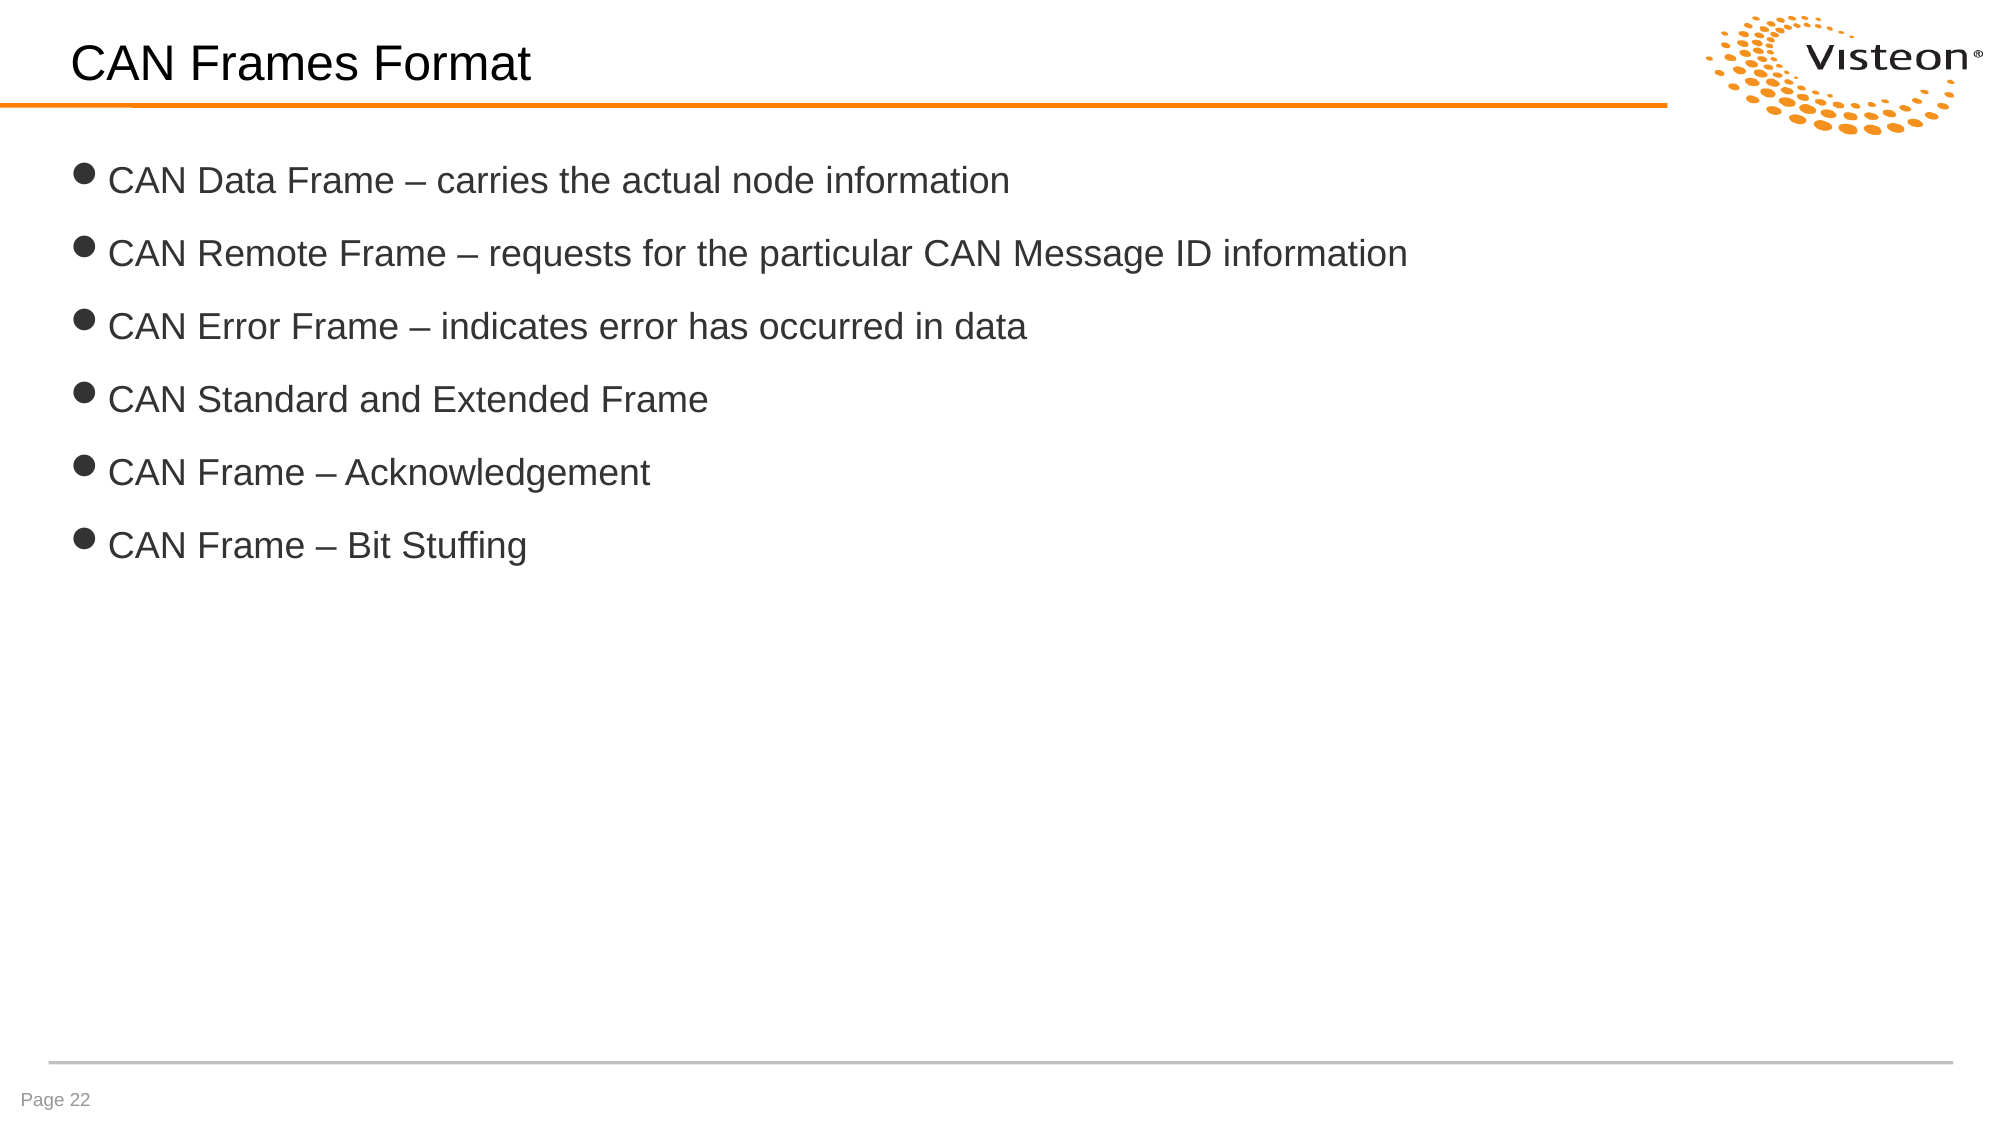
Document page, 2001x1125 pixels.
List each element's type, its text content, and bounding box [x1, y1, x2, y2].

slide_number Page 22 [5, 1079, 246, 1125]
list CAN Data Frame – carries the actual node information CAN Remote Frame – requests for the particular CAN Message ID information CAN Error Frame – indicates error has occurred in data CAN Standard and Extended Frame CAN Frame – Acknowledgement CAN Frame – Bit Stuffing [70, 155, 1930, 1022]
title CAN Frames Format [70, 20, 1668, 91]
picture [1700, 6, 1989, 145]
